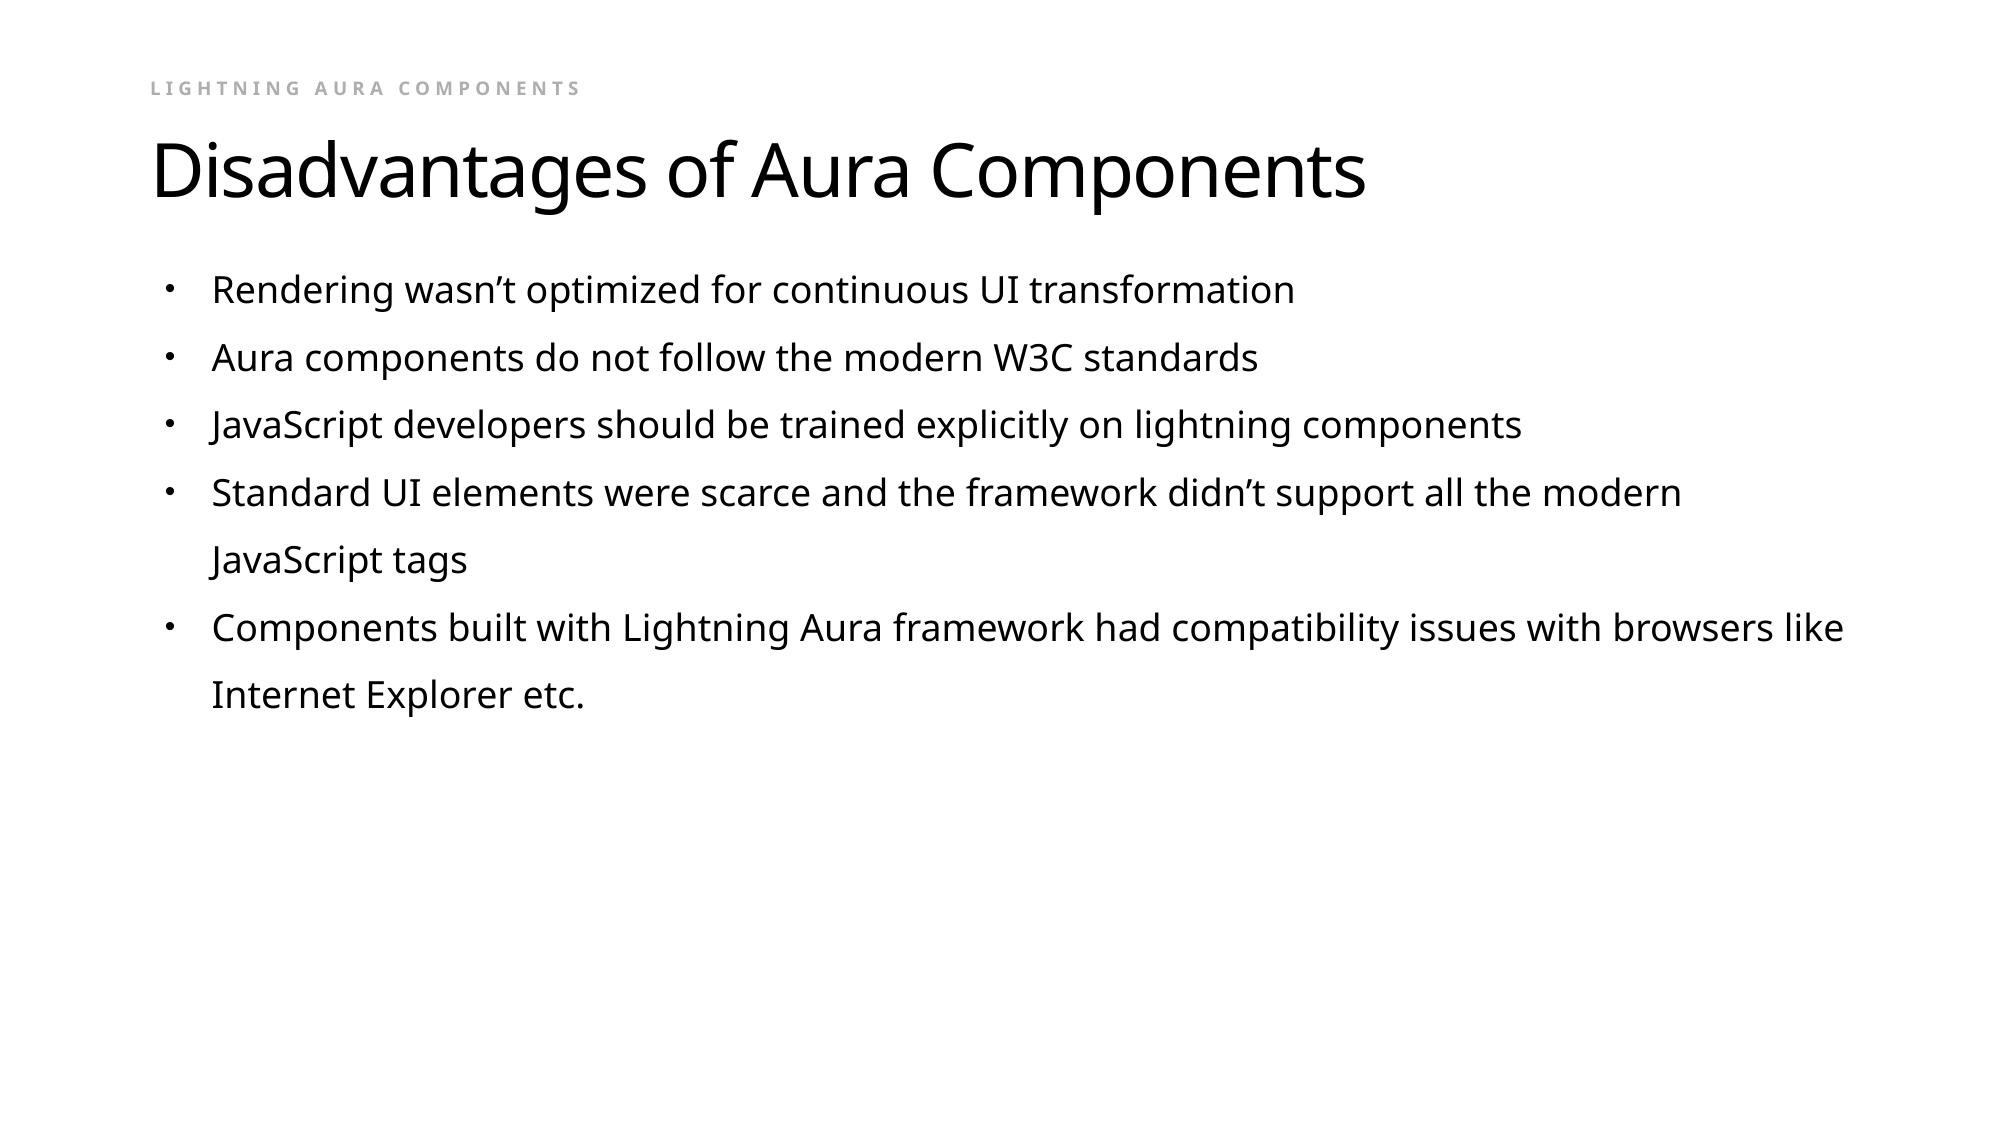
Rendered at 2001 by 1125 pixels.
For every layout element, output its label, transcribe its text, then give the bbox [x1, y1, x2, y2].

text_box Rendering wasn’t optimized for continuous UI transformation Aura components do not follow the modern W3C standards JavaScript developers should be trained explicitly on lightning components Standard UI elements were scarce and the framework didn’t support all the modern JavaScript tags Components built with Lightning Aura framework had compatibility issues with browsers like Internet Explorer etc. [149, 236, 1872, 724]
list Lightning aura components [150, 76, 701, 110]
title Disadvantages of Aura Components [150, 113, 1850, 212]
